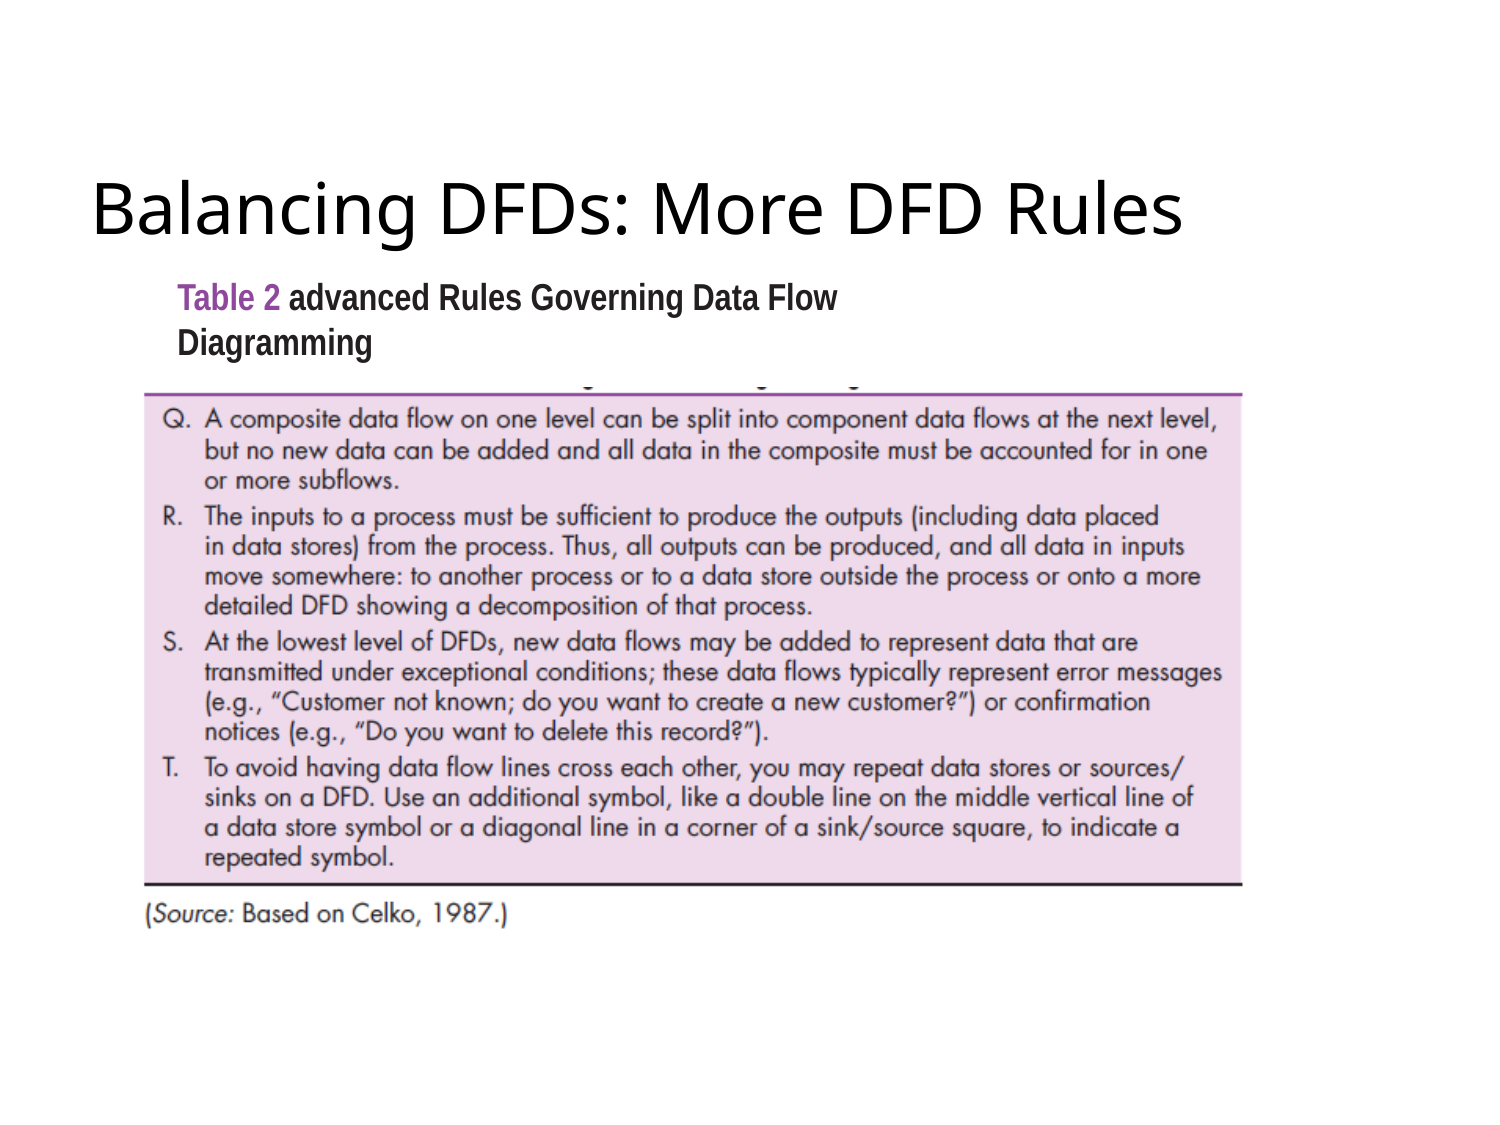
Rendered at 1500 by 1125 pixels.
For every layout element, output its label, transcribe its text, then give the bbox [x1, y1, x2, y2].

text_box Table 2 advanced Rules Governing Data Flow Diagramming [162, 265, 939, 371]
picture [99, 387, 1269, 933]
title Balancing DFDs: More DFD Rules [88, 52, 1195, 301]
